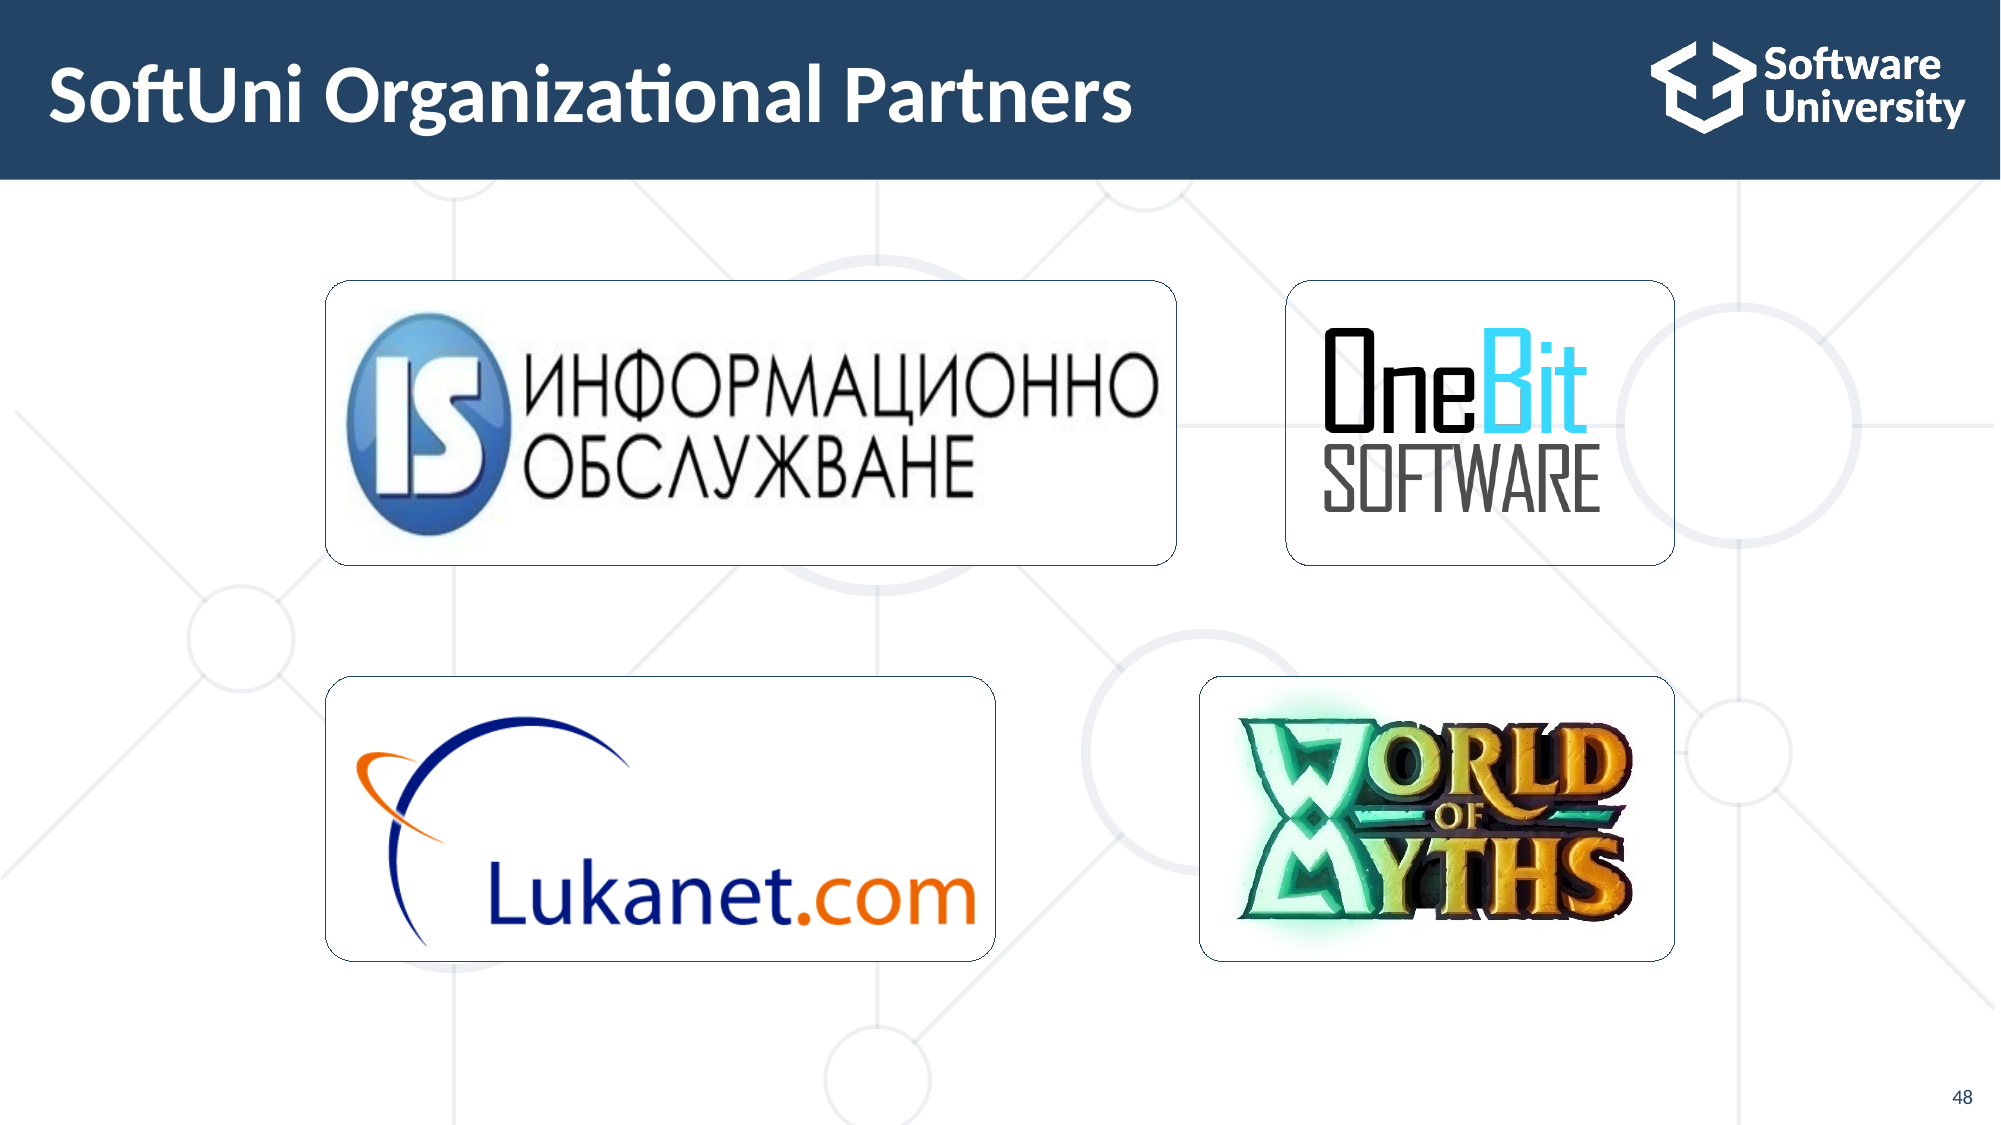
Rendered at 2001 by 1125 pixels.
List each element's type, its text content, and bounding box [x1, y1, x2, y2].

title SoftUni Organizational Partners [31, 16, 1625, 162]
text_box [324, 280, 1675, 962]
picture [1651, 41, 1966, 134]
slide_number 48 [1927, 1067, 1989, 1117]
